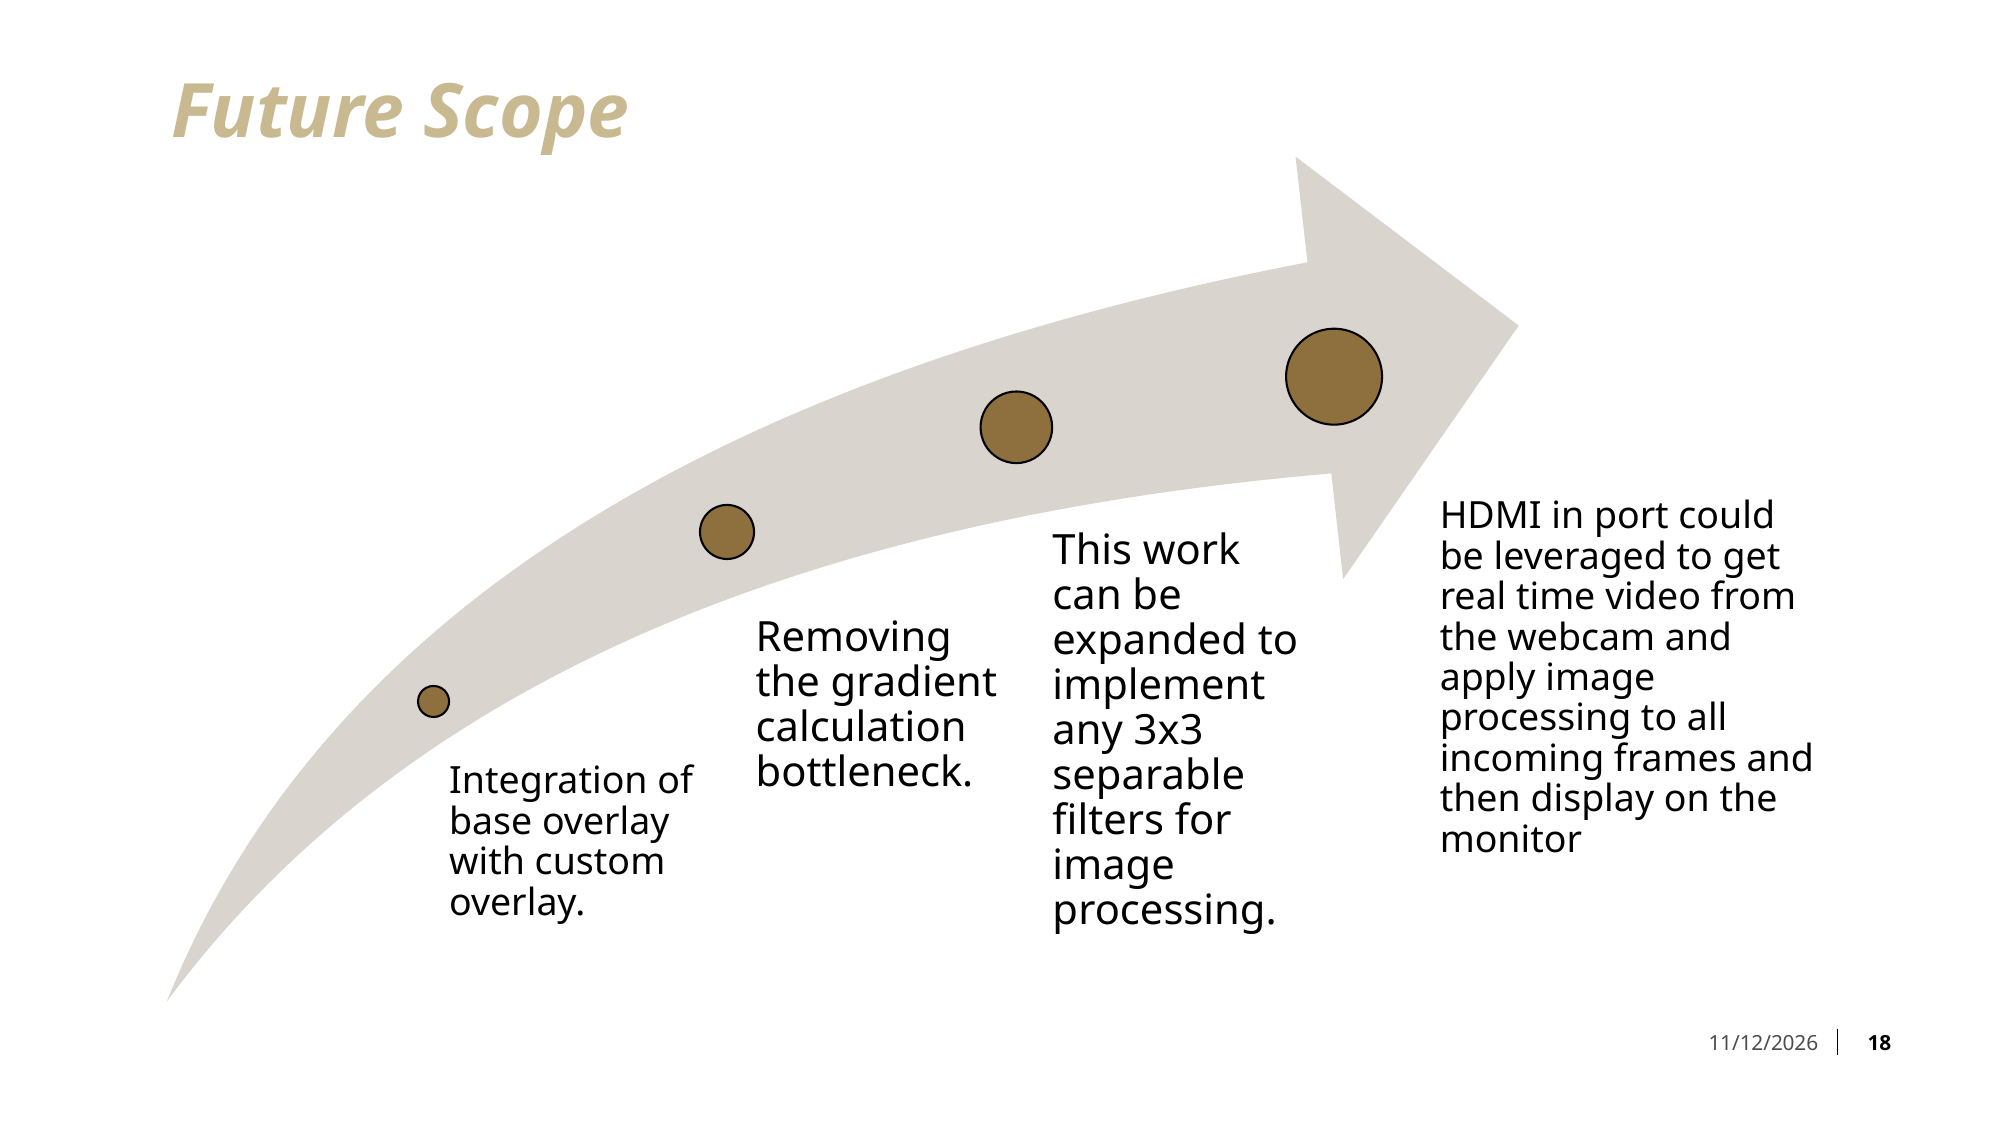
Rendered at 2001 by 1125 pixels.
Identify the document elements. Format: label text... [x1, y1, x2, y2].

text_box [166, 156, 1880, 1002]
title Future Scope [168, 70, 1689, 156]
slide_number 18 [1839, 1013, 1920, 1074]
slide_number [1648, 1017, 1834, 1071]
